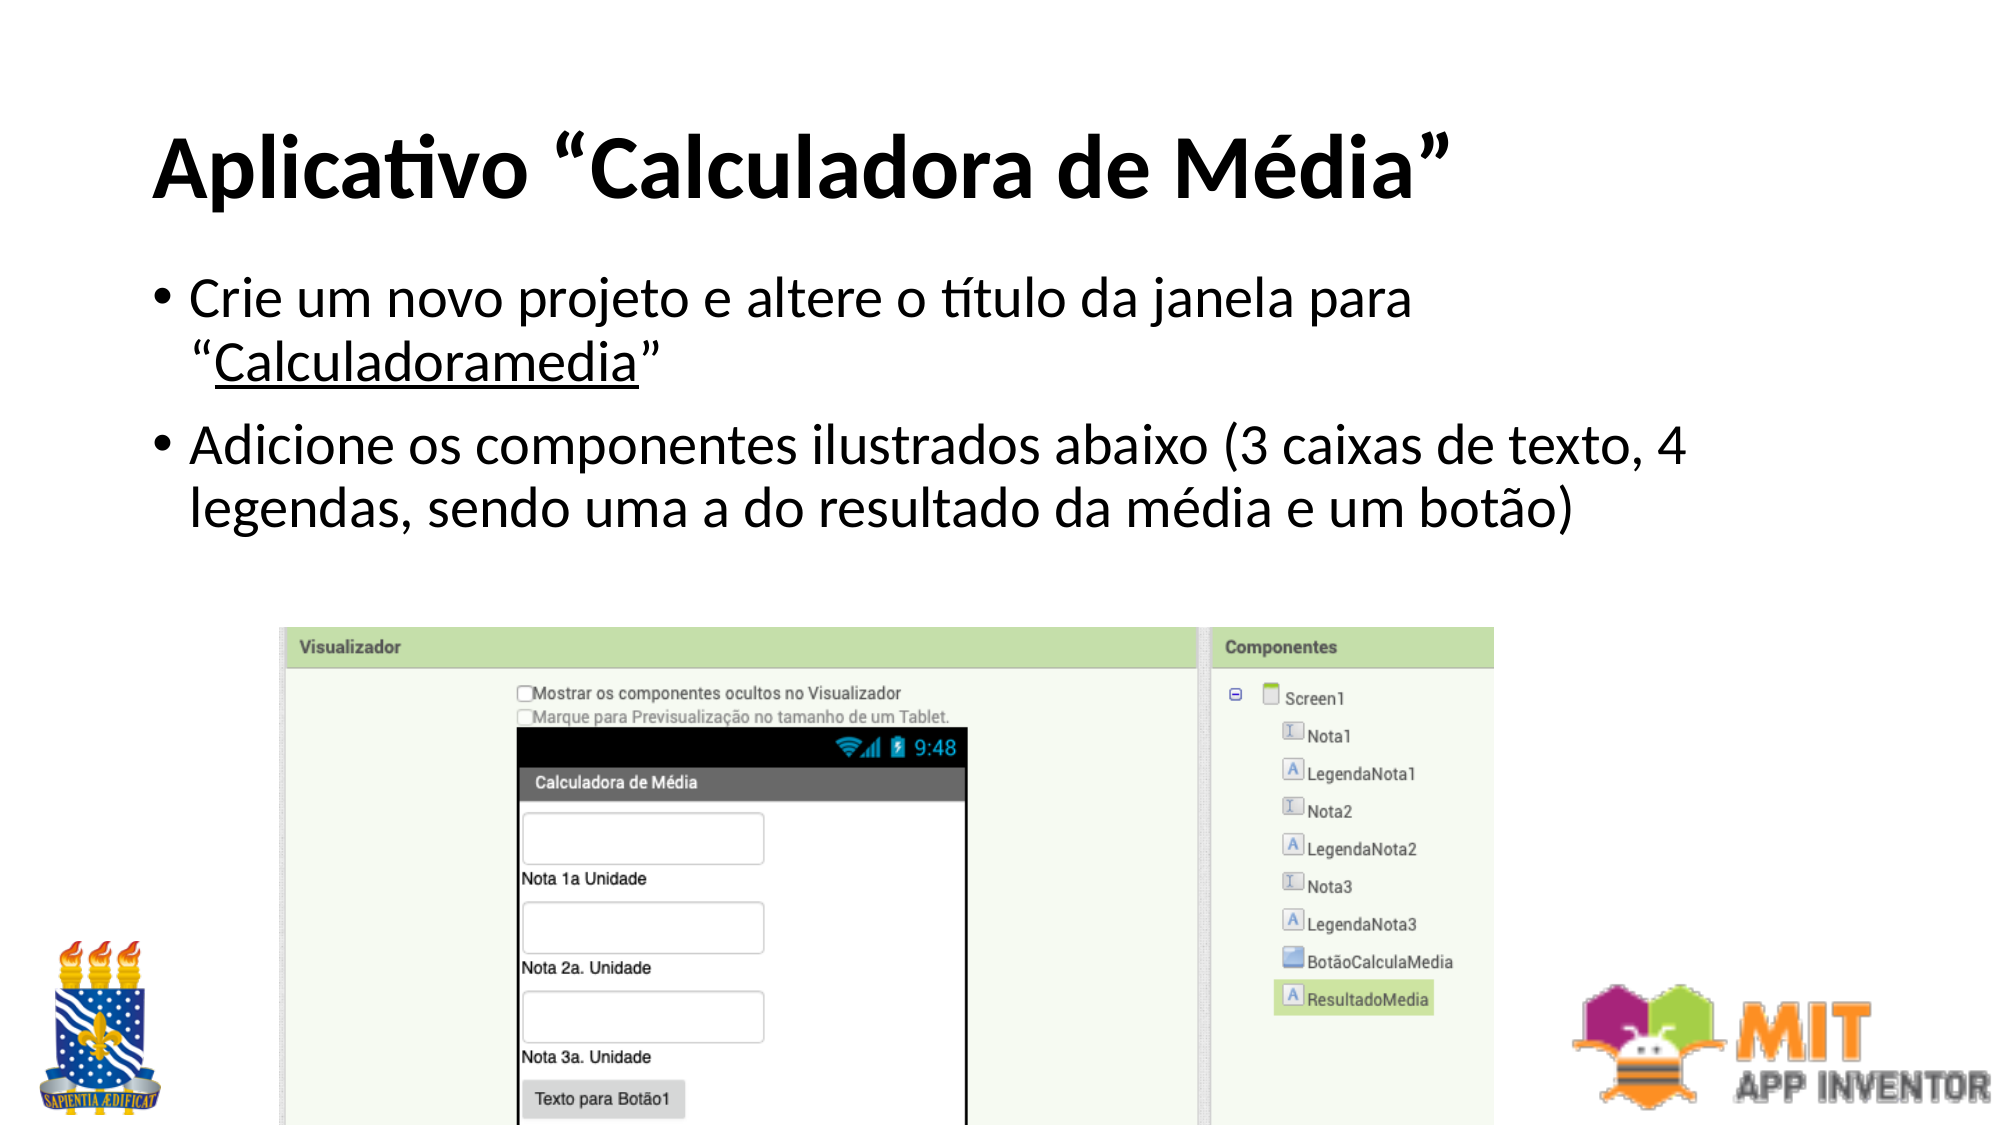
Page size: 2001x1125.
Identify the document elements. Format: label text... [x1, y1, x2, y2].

picture [279, 627, 2001, 1125]
list Crie um novo projeto e altere o título da janela para “Calculadoramedia” Adicione os componentes ilustrados abaixo (3 caixas de texto, 4 legendas, sendo uma a do resultado da média e um botão) [137, 260, 1863, 974]
picture [39, 941, 161, 1115]
title Aplicativo “Calculadora de Média” [137, 59, 1863, 260]
